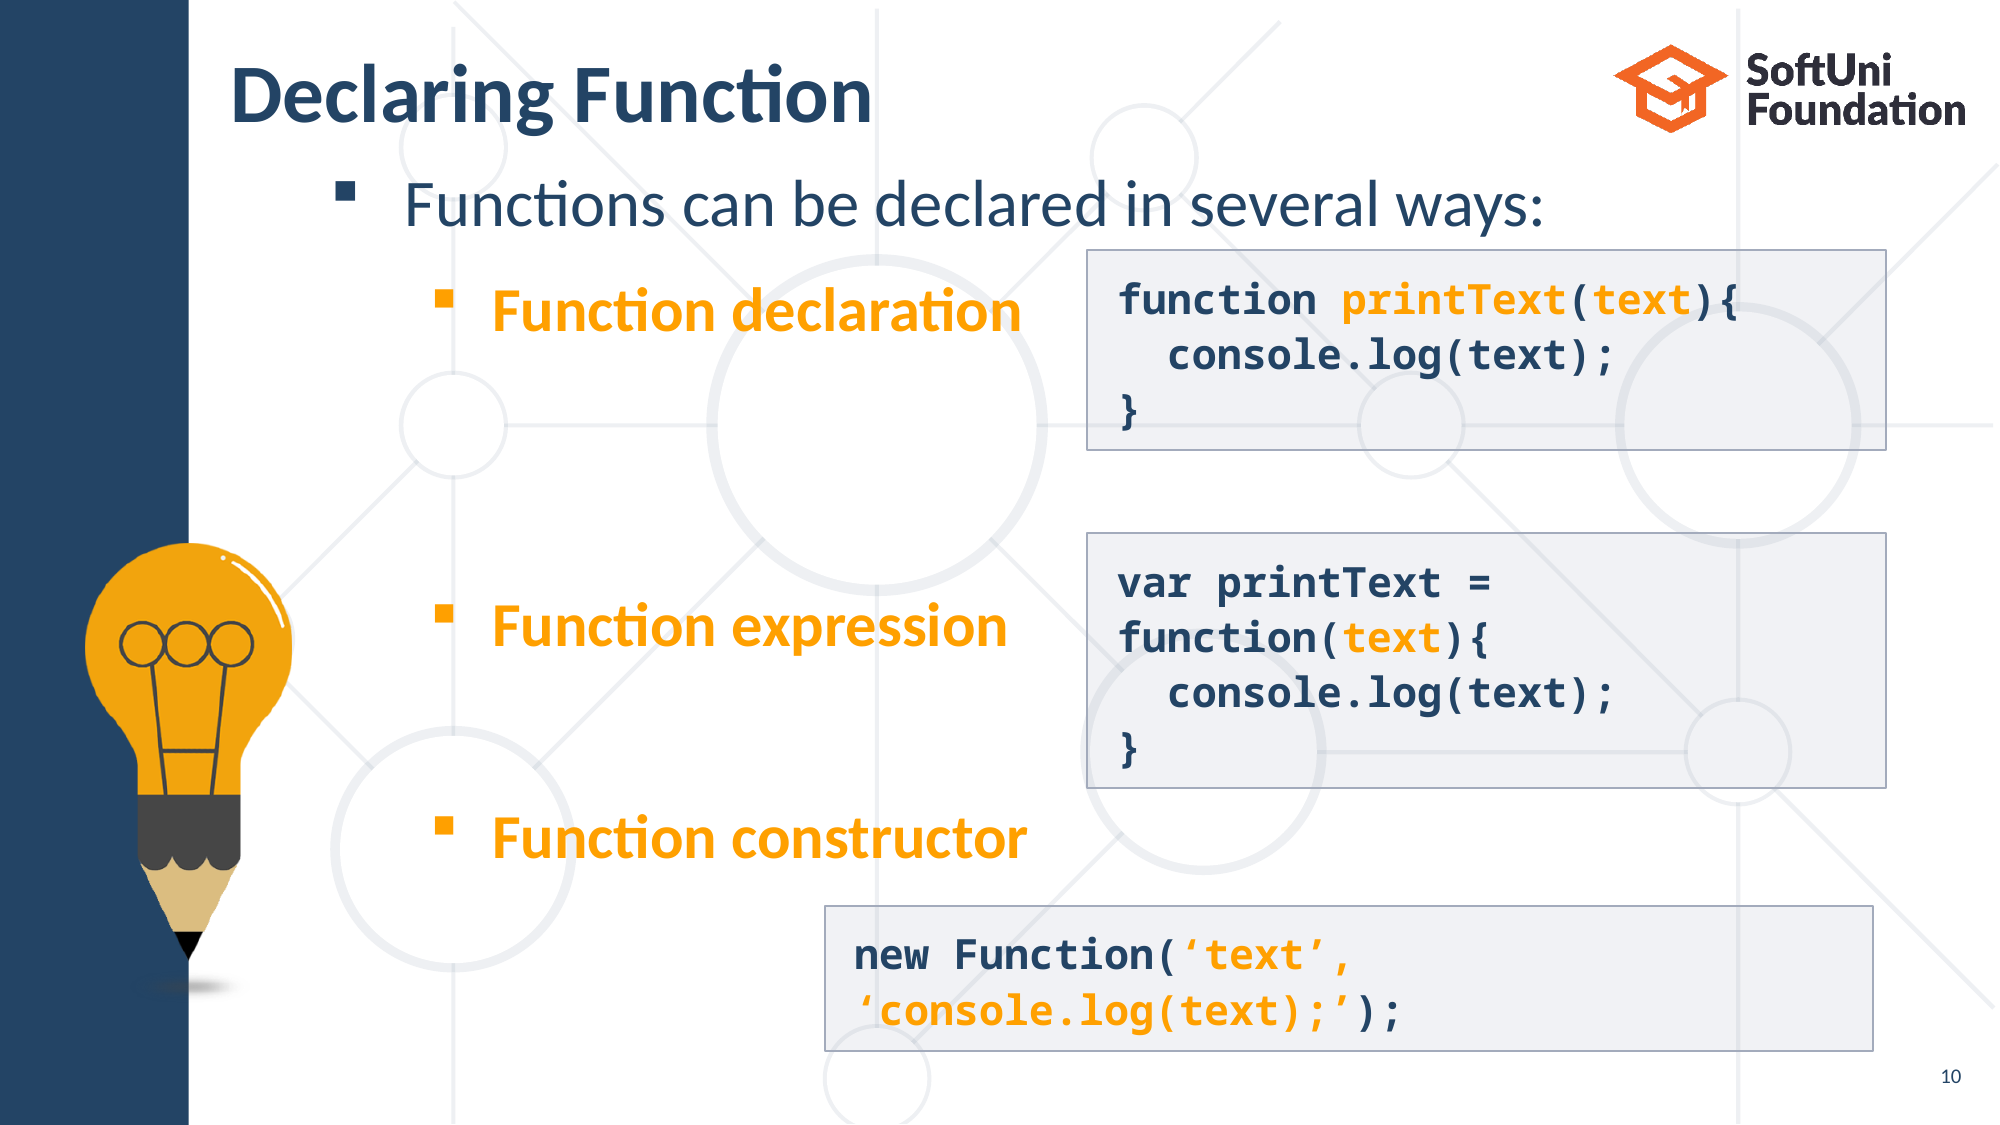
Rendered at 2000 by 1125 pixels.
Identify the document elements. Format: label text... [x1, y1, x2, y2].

picture [1613, 44, 1965, 133]
text_box var printText = function(text){ console.log(text); } [1087, 533, 1886, 789]
title Declaring Function [212, 16, 1591, 162]
text_box function printText(text){ console.log(text); } [1087, 249, 1886, 451]
list Functions can be declared in several ways: Function declaration Function expression Function constructor [312, 149, 1959, 1016]
picture [85, 543, 292, 1003]
text_box new Function(‘text’, ‘console.log(text);’); [824, 905, 1873, 1051]
slide_number 10 [1896, 1049, 1968, 1101]
